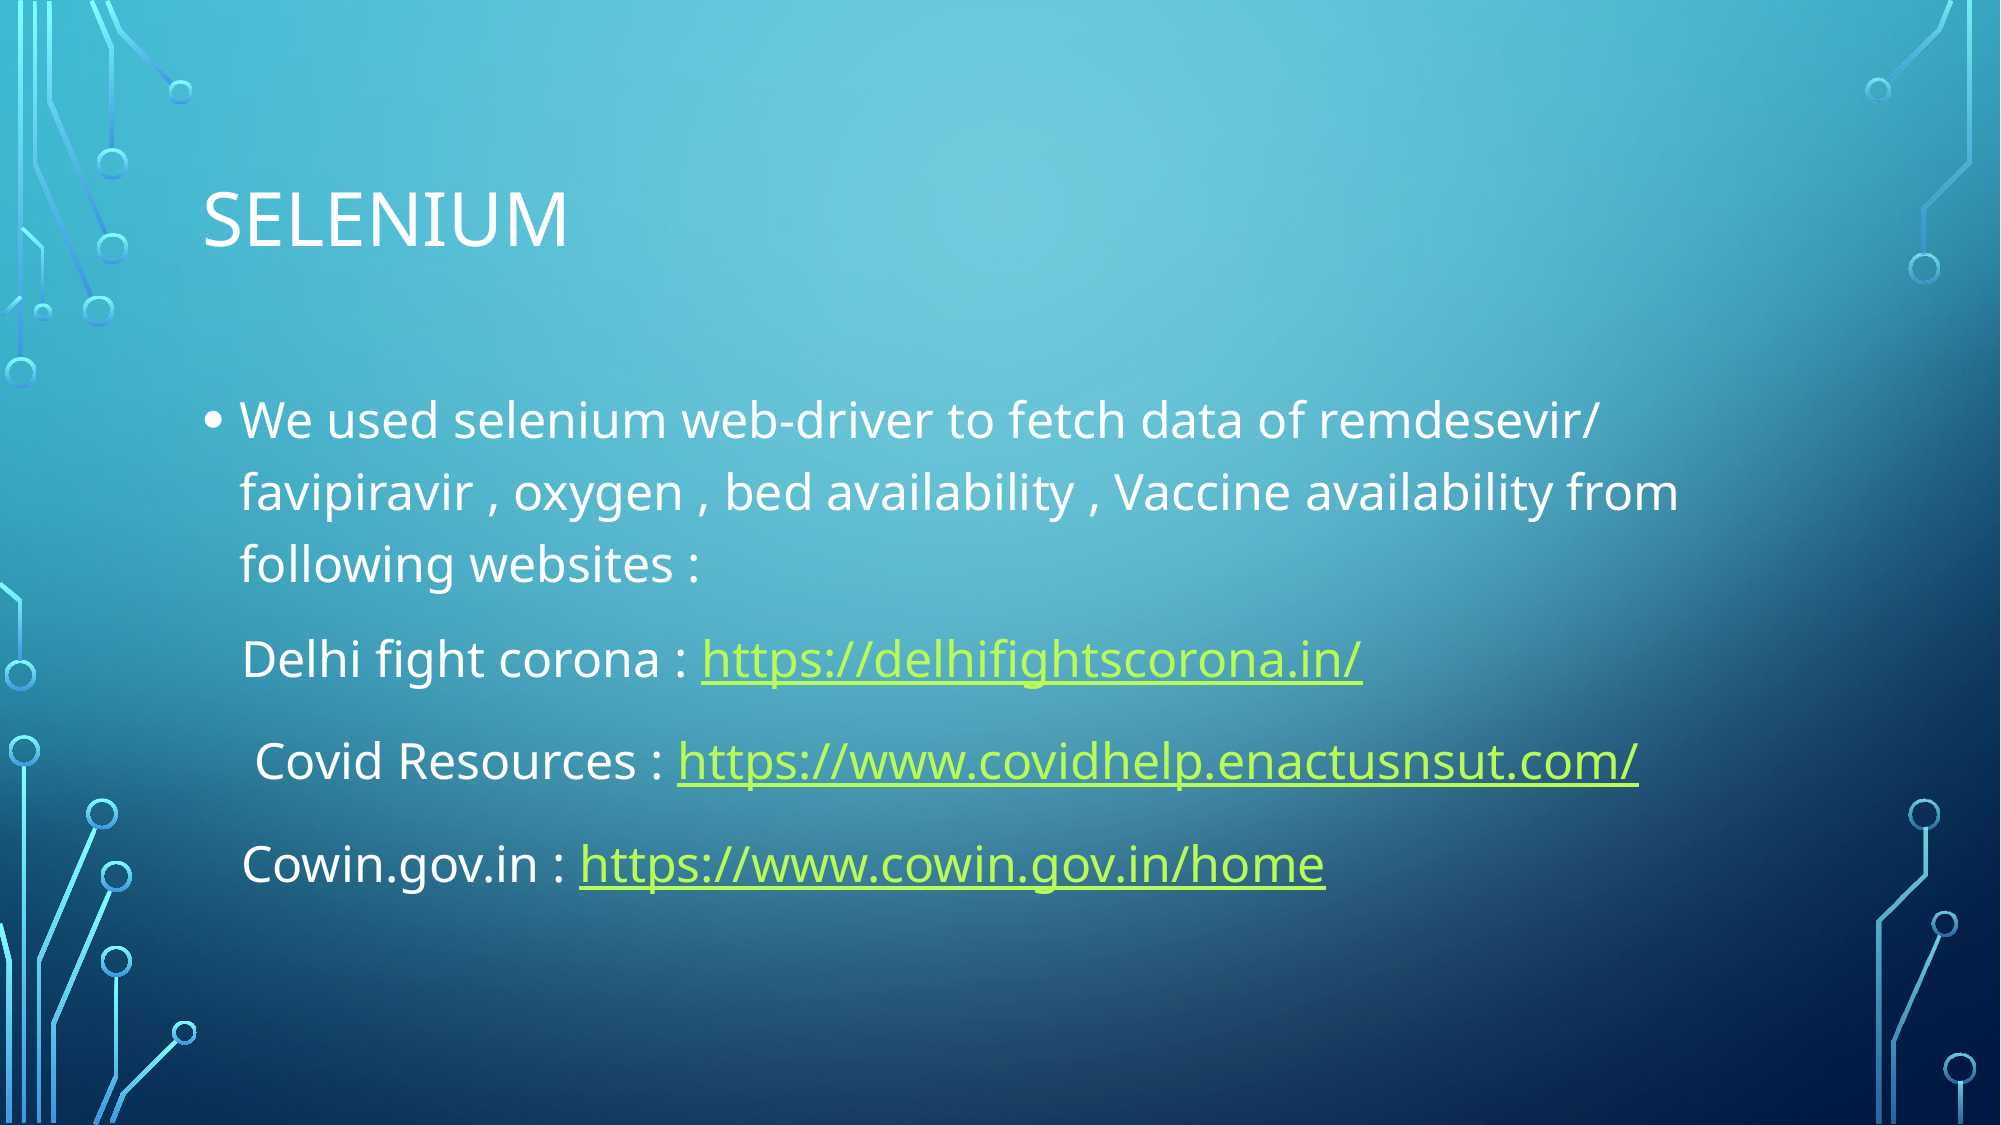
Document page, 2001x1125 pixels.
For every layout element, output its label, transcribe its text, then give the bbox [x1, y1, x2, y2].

list We used selenium web-driver to fetch data of remdesevir/ favipiravir , oxygen , bed availability , Vaccine availability from following websites : Delhi fight corona : https://delhifightscorona.in/ Covid Resources : https://www.covidhelp.enactusnsut.com/ Cowin.gov.in : https://www.cowin.gov.in/home [187, 369, 1813, 1024]
title Selenium [187, 101, 1813, 344]
